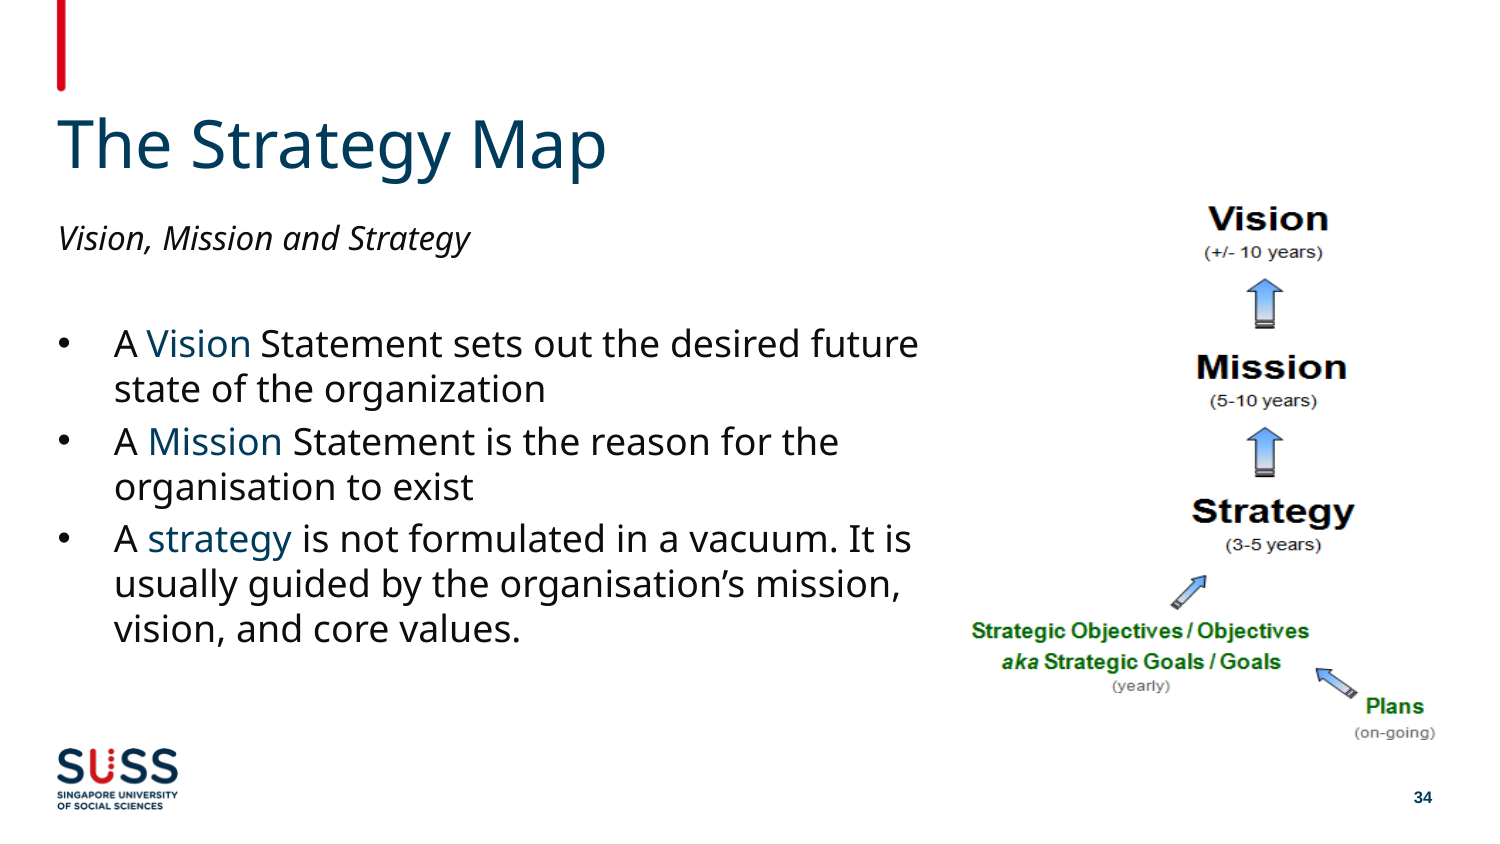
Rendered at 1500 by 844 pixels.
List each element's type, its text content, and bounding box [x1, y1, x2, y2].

title The Strategy Map [42, 74, 1448, 209]
picture [956, 194, 1448, 748]
picture [56, 0, 70, 74]
list Vision, Mission and Strategy [42, 209, 951, 259]
list A Vision Statement sets out the desired future state of the organization A Mission Statement is the reason for the organisation to exist A strategy is not formulated in a vacuum. It is usually guided by the organisation’s mission, vision, and core values. [42, 312, 951, 719]
picture [57, 748, 178, 810]
